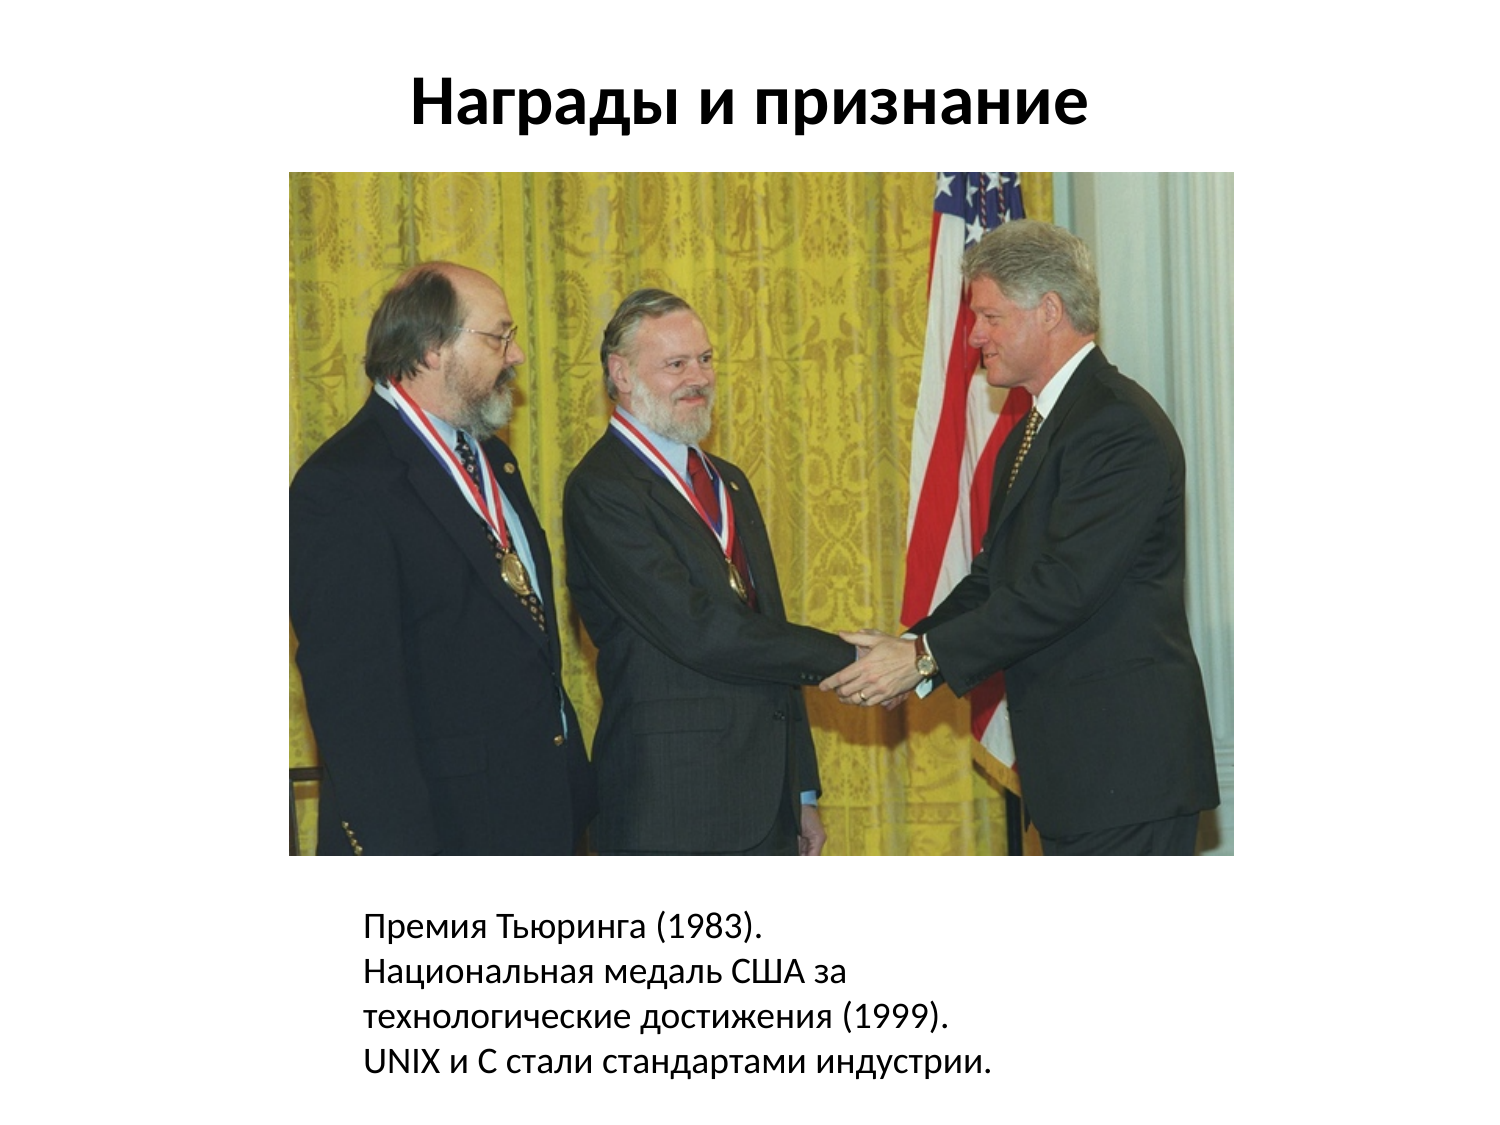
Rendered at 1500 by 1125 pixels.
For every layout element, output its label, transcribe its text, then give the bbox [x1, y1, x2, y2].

text_box Премия Тьюринга (1983). Национальная медаль США за технологические достижения (1999). UNIX и C стали стандартами индустрии. [348, 893, 1099, 1088]
title Награды и признание [75, 45, 1425, 233]
picture [289, 172, 1234, 856]
